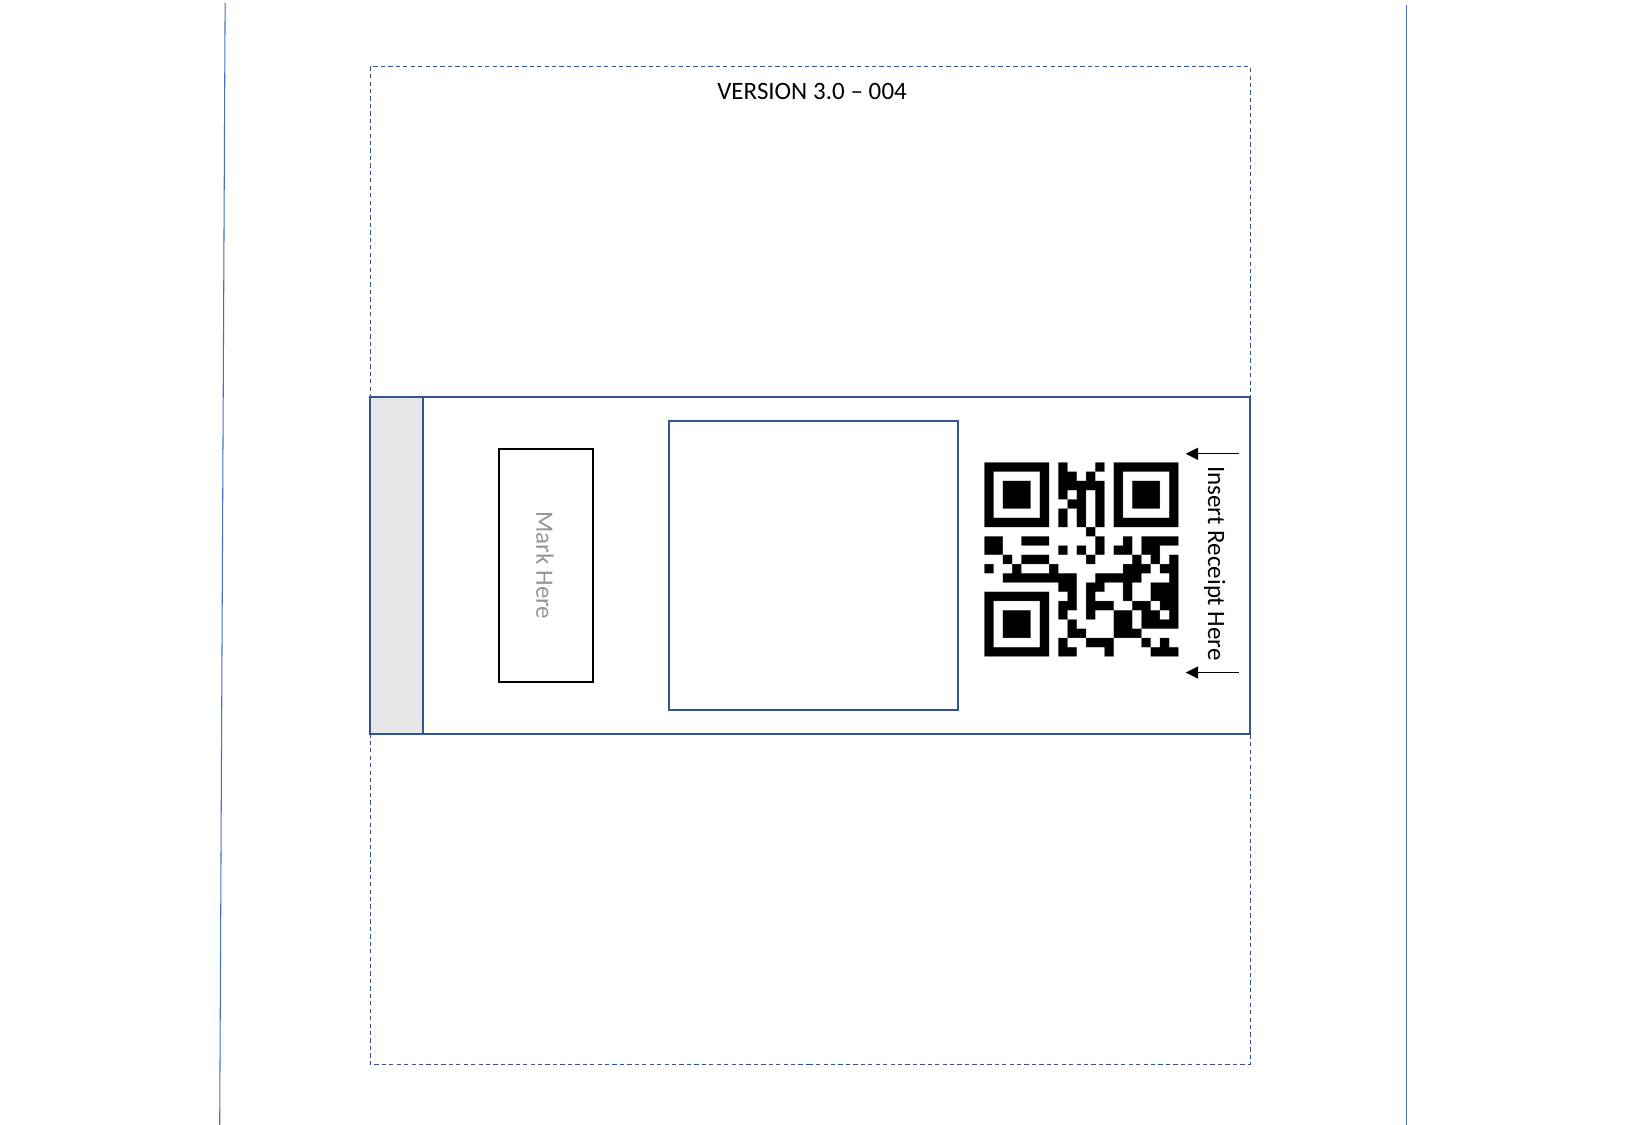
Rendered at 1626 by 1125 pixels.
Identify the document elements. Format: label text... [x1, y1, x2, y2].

picture [966, 444, 1197, 675]
text_box [369, 732, 1251, 1065]
text_box [369, 66, 1251, 398]
text_box VERSION 3.0 – 004 [702, 66, 923, 112]
text_box [369, 398, 424, 733]
text_box [424, 398, 1251, 733]
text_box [219, 2, 226, 1125]
text_box Mark Here [498, 448, 594, 683]
text_box [668, 420, 959, 711]
